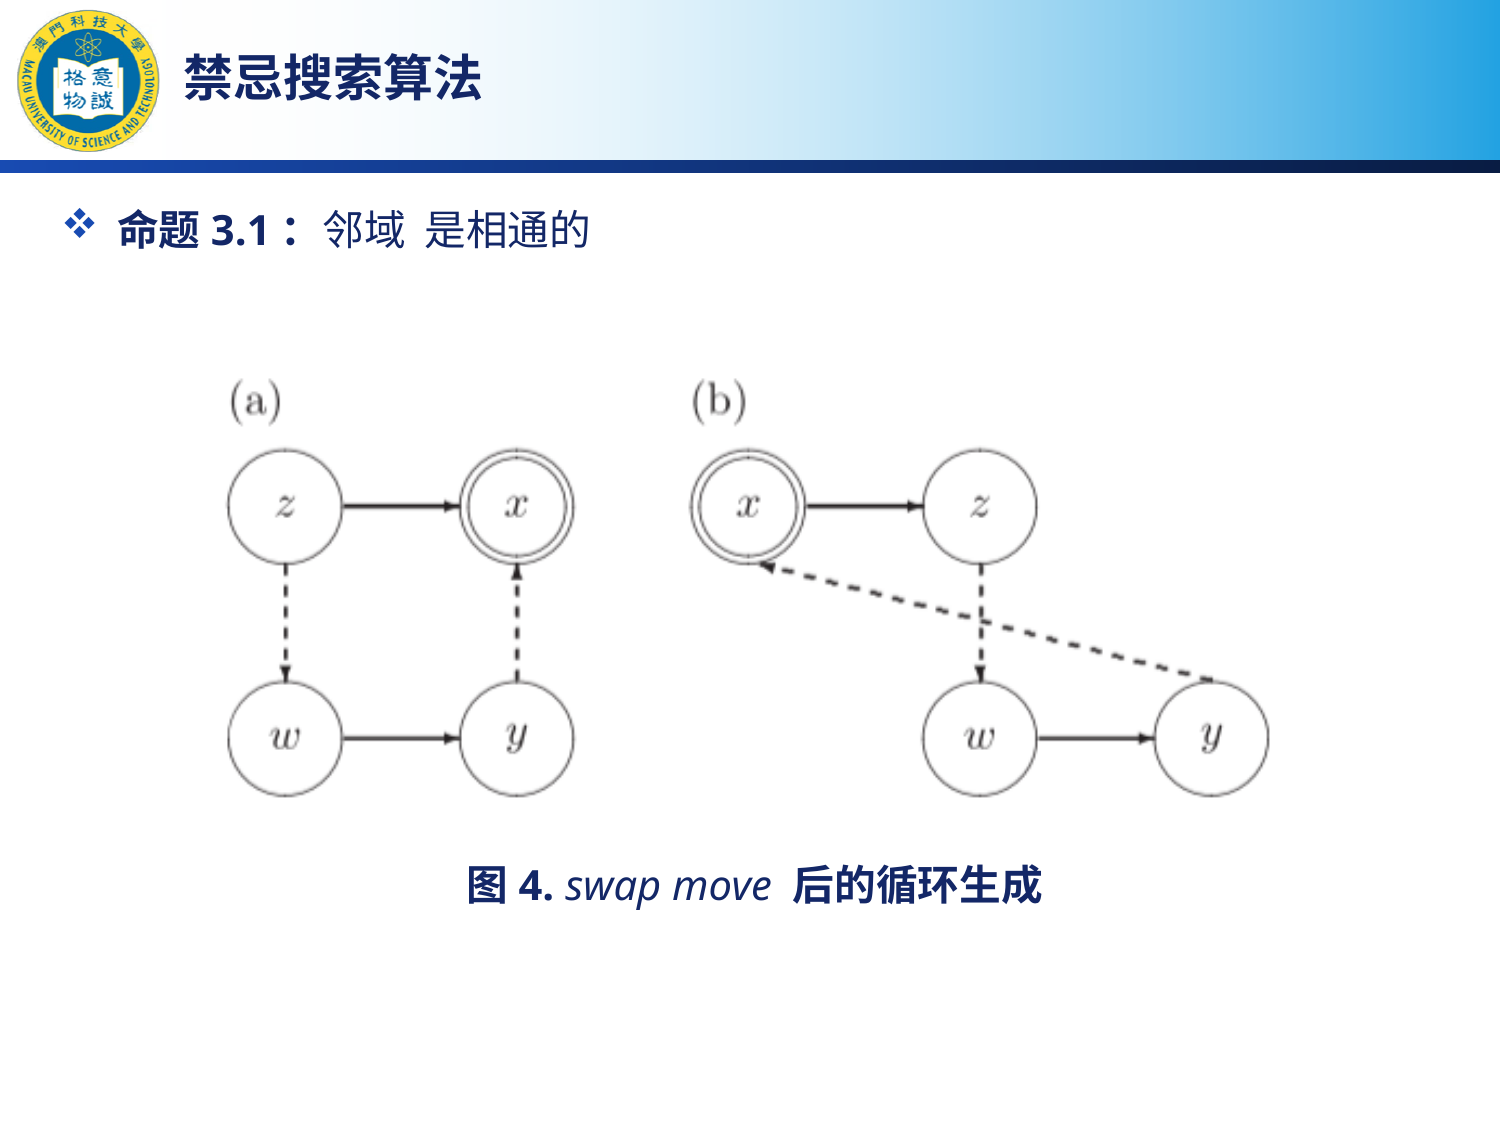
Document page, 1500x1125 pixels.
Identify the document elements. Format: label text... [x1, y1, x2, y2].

picture [17, 9, 160, 152]
text_box 图4. swap move 后的循环生成 [350, 851, 1160, 916]
picture [213, 364, 1287, 802]
text_box 禁忌搜索算法 [164, 45, 498, 115]
